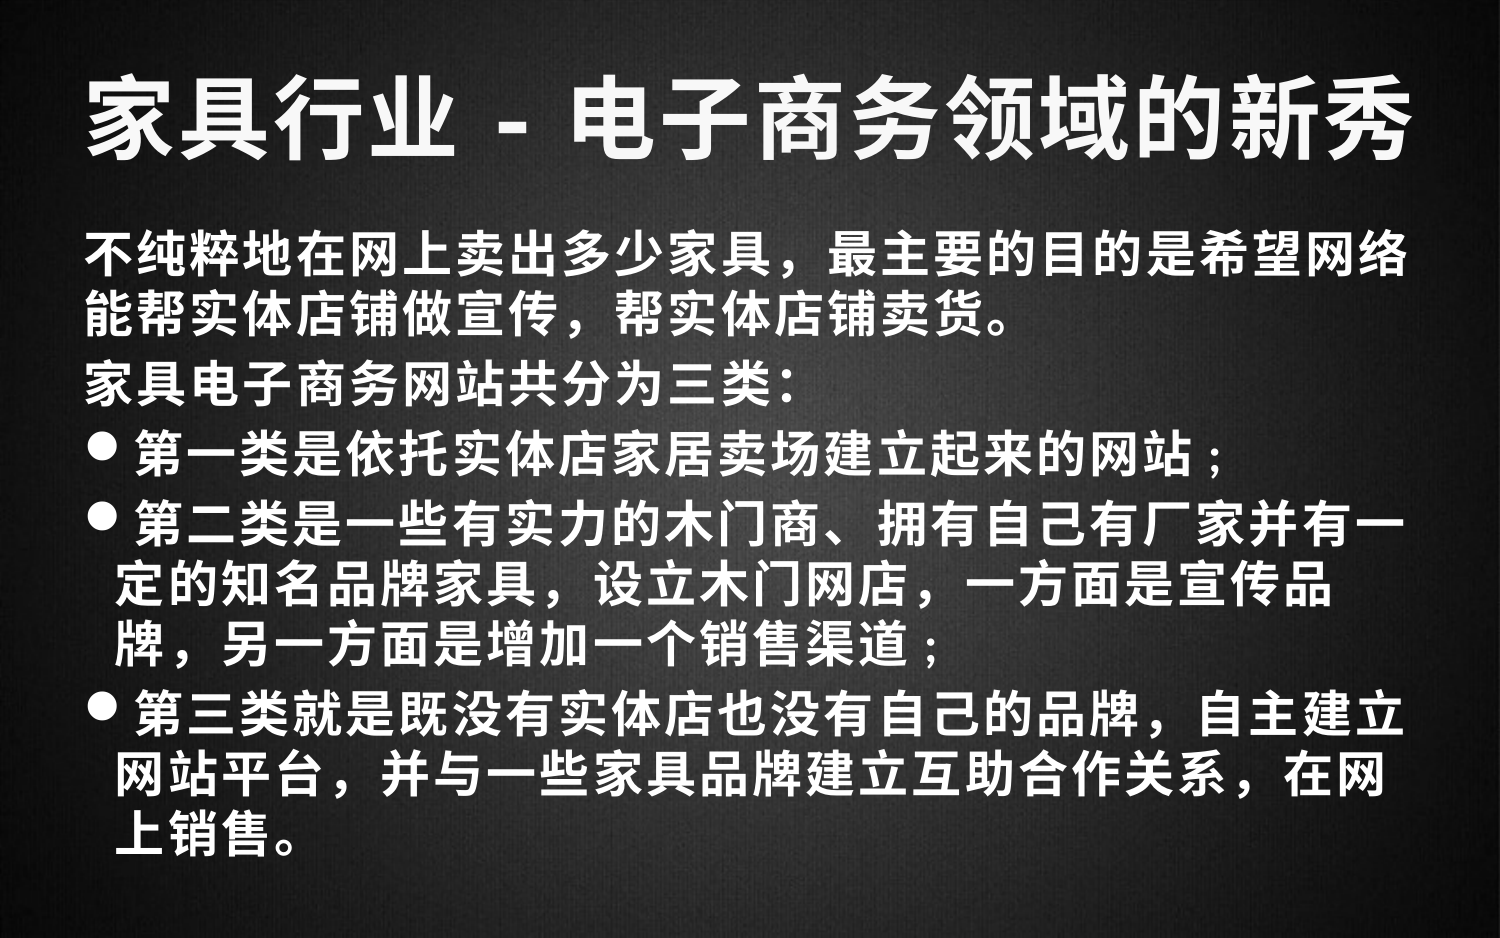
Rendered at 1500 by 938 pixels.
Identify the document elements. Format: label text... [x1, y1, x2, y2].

picture [0, 0, 1500, 938]
list 不纯粹地在网上卖出多少家具，最主要的目的是希望网络能帮实体店铺做宣传，帮实体店铺卖货。 家具电子商务网站共分为三类： 第一类是依托实体店家居卖场建立起来的网站; 第二类是一些有实力的木门商、拥有自己有厂家并有一定的知名品牌家具，设立木门网店，一方面是宣传品牌，另一方面是增加一个销售渠道; 第三类就是既没有实体店也没有自己的品牌，自主建立网站平台，并与一些家具品牌建立互助合作关系，在网上销售。 [75, 218, 1425, 838]
title 家具行业-电子商务领域的新秀 [75, 37, 1425, 194]
